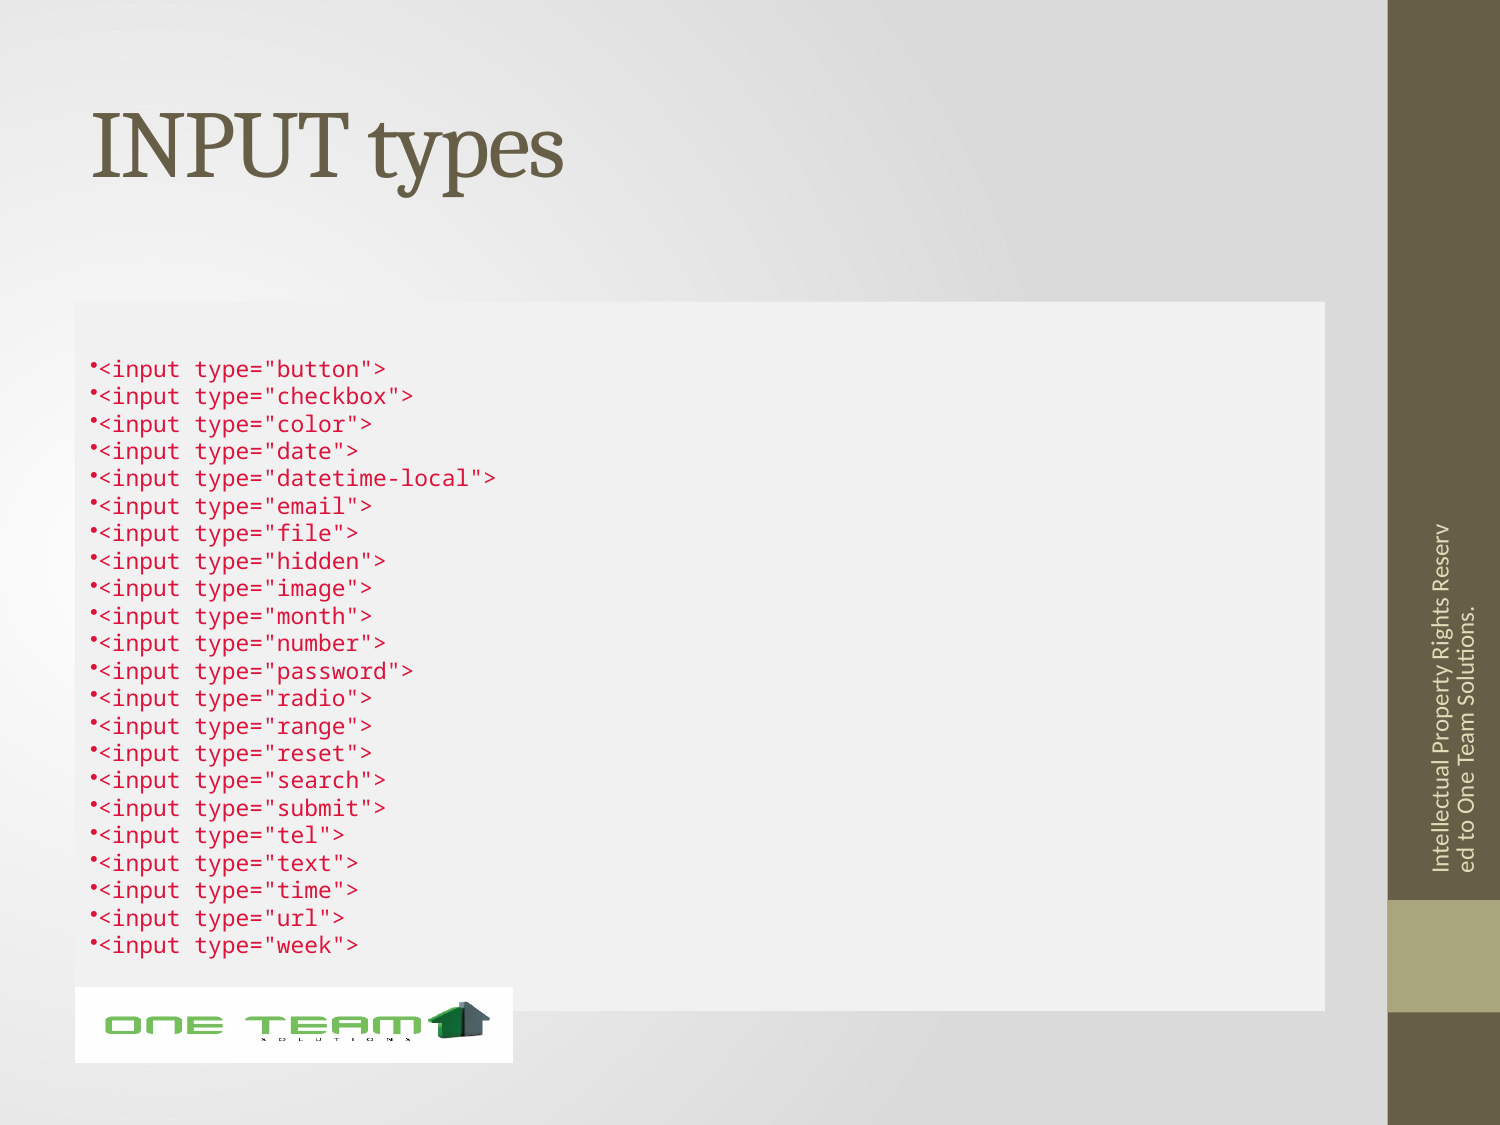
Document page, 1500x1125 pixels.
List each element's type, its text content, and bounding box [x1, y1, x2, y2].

title INPUT types [75, 45, 1325, 233]
picture [74, 986, 513, 1063]
list <input type="button"> <input type="checkbox"> <input type="color"> <input type="date"> <input type="datetime-local"> <input type="email"> <input type="file"> <input type="hidden"> <input type="image"> <input type="month"> <input type="number"> <input type="password"> <input type="radio"> <input type="range"> <input type="reset"> <input type="search"> <input type="submit"> <input type="tel"> <input type="text"> <input type="time"> <input type="url"> <input type="week"> [75, 301, 1325, 1011]
footer Intellectual Property Rights Reserved to One Team Solutions. [1408, 500, 1469, 889]
